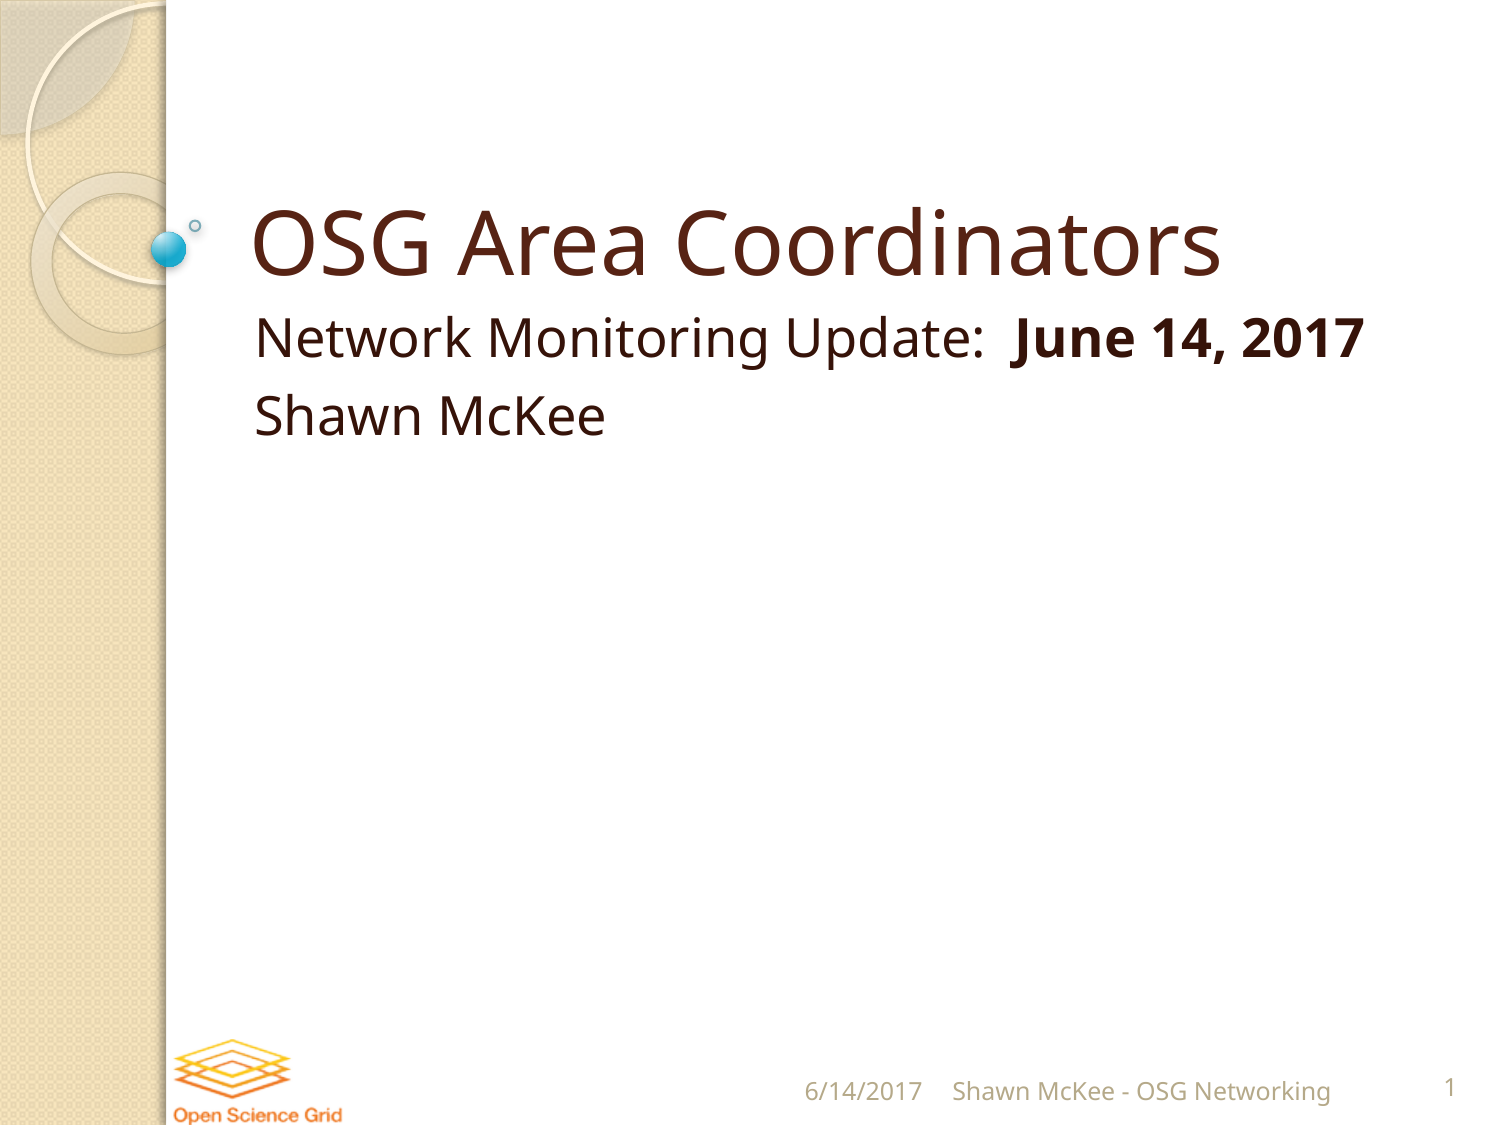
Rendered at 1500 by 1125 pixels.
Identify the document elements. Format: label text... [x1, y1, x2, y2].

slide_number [587, 1034, 937, 1113]
title OSG Area Coordinators [234, 59, 1450, 301]
footer Shawn McKee - OSG Networking [937, 1034, 1413, 1113]
subtitle Network Monitoring Update: June 14, 2017 Shawn McKee [234, 303, 1450, 591]
slide_number 1 [1413, 1034, 1488, 1113]
picture [150, 1039, 385, 1125]
